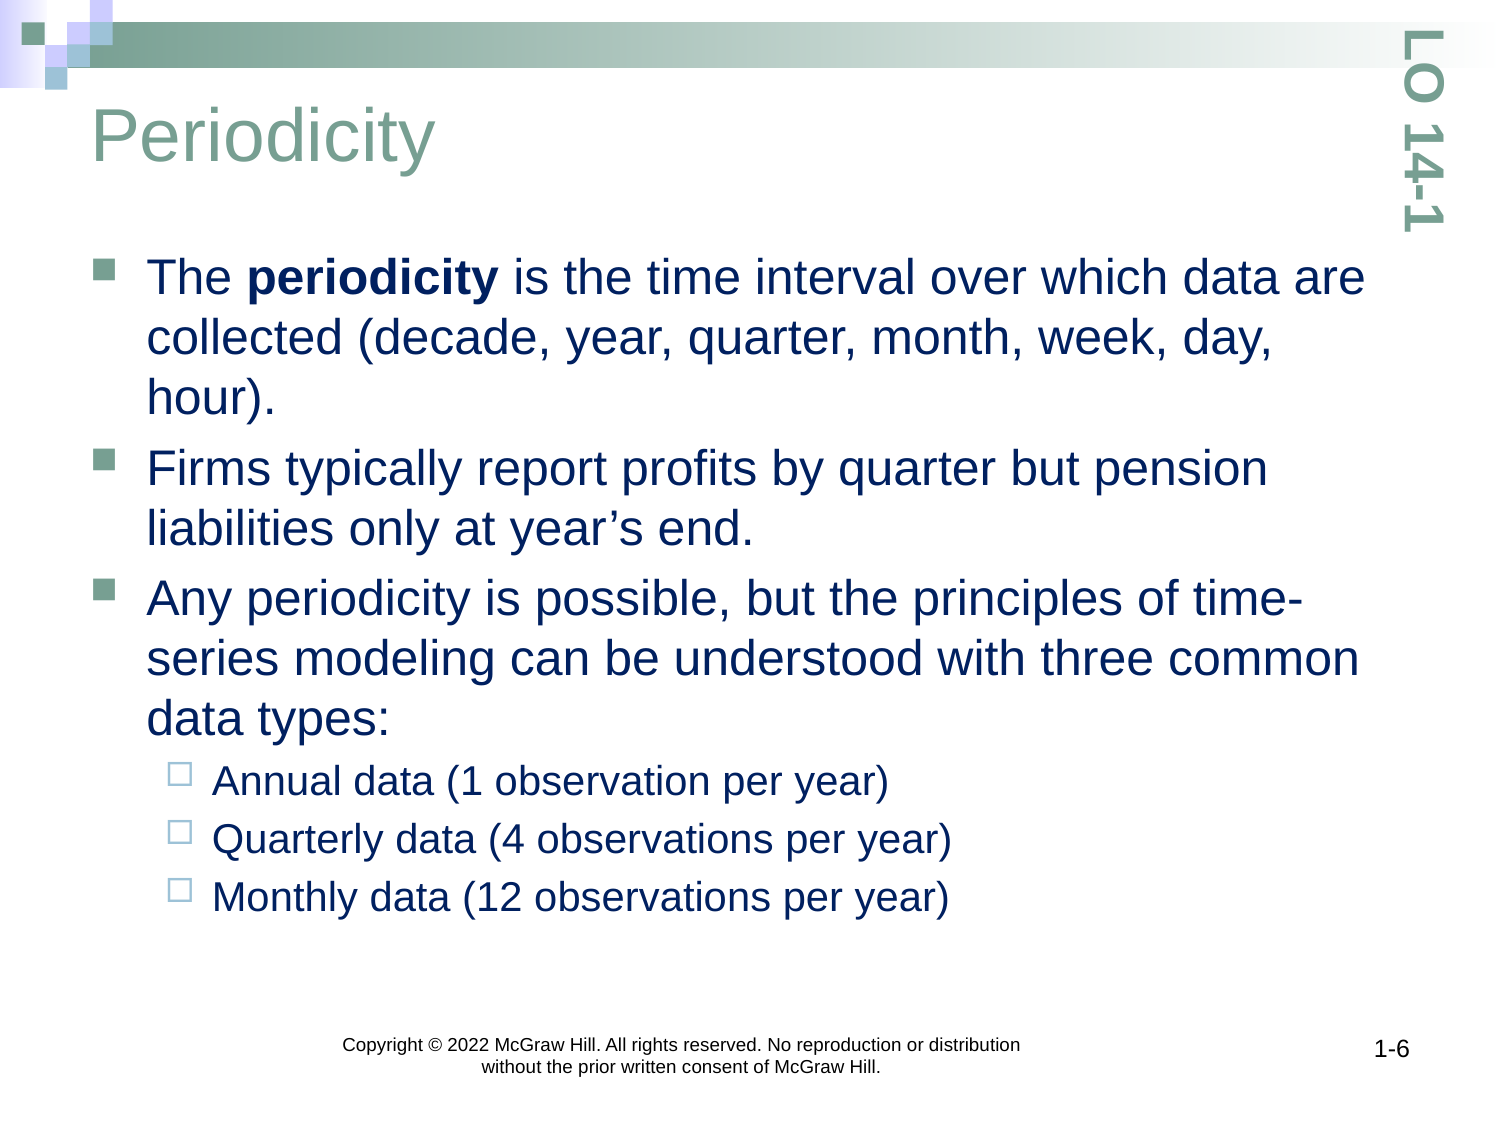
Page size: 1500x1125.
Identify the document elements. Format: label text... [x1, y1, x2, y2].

list The periodicity is the time interval over which data are collected (decade, year, quarter, month, week, day, hour). Firms typically report profits by quarter but pension liabilities only at year’s end. Any periodicity is possible, but the principles of time-series modeling can be understood with three common data types: Annual data (1 observation per year) Quarterly data (4 observations per year) Monthly data (12 observations per year) [74, 237, 1426, 963]
list LO 14-1 [1381, 12, 1470, 288]
title Periodicity [74, 74, 1381, 188]
footer Copyright © 2022 McGraw Hill. All rights reserved. No reproduction or distribution without the prior written consent of McGraw Hill. [312, 1025, 1050, 1100]
slide_number 1-6 [1074, 1025, 1425, 1100]
